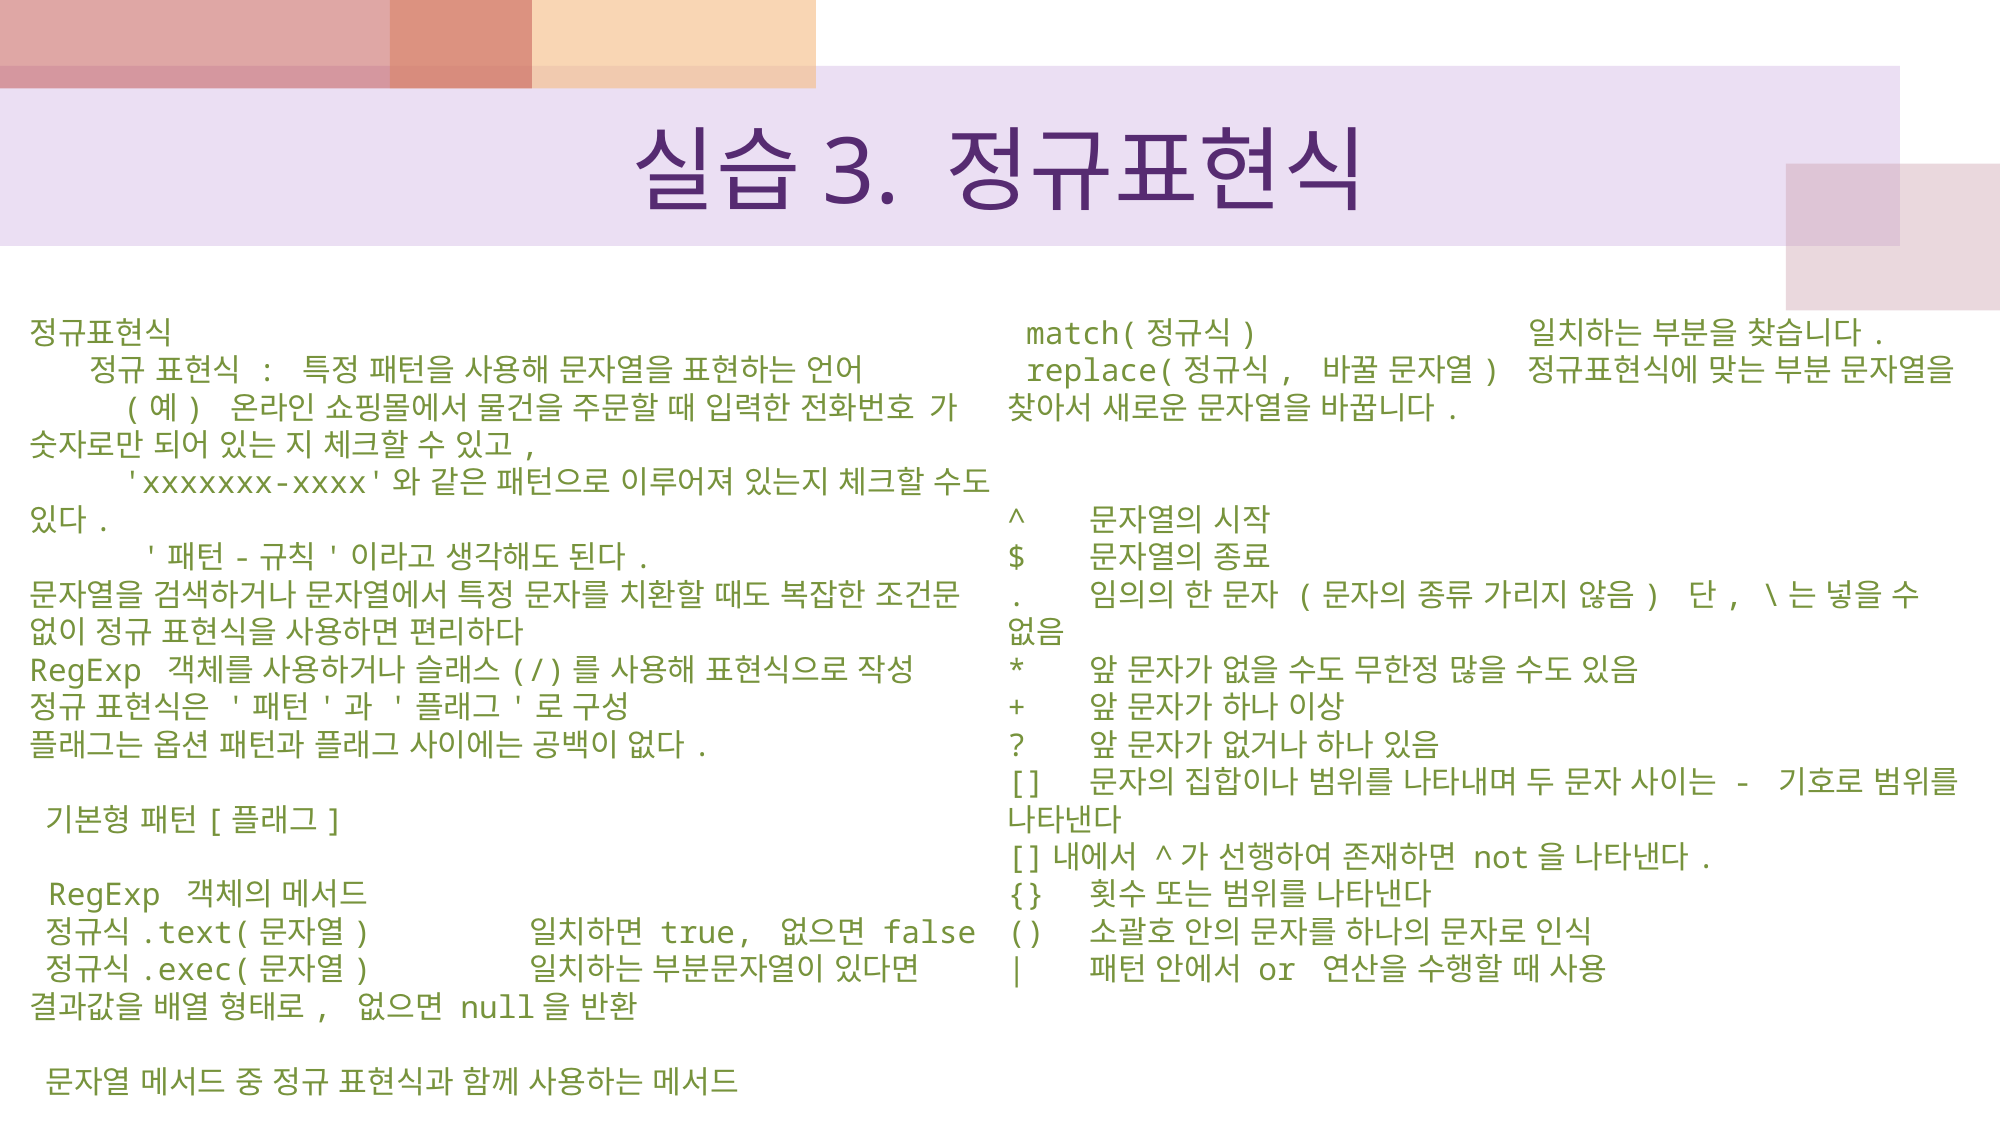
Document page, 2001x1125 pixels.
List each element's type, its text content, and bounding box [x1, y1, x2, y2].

text_box 정규표현식 정규 표현식 : 특정 패턴을 사용해 문자열을 표현하는 언어 (예) 온라인 쇼핑몰에서 물건을 주문할 때 입력한 전화번호 가 숫자로만 되어 있는 지 체크할 수 있고, 'xxxxxxx-xxxx'와 같은 패턴으로 이루어져 있는지 체크할 수도 있다. '패턴-규칙'이라고 생각해도 된다. 문자열을 검색하거나 문자열에서 특정 문자를 치환할 때도 복잡한 조건문 없이 정규 표현식을 사용하면 편리하다 RegExp 객체를 사용하거나 슬래스(/)를 사용해 표현식으로 작성 정규 표현식은 '패턴'과 '플래그'로 구성 플래그는 옵션 패턴과 플래그 사이에는 공백이 없다. 기본형 패턴[플래그] RegExp 객체의 메서드 정규식.text(문자열) 일치하면 true, 없으면 false 정규식.exec(문자열) 일치하는 부분문자열이 있다면 결과값을 배열 형태로, 없으면 null을 반환 문자열 메서드 중 정규 표현식과 함께 사용하는 메서드 match(정규식) 일치하는 부분을 찾습니다. replace(정규식, 바꿀 문자열) 정규표현식에 맞는 부분 문자열을 찾아서 새로운 문자열을 바꿉니다. ^ 문자열의 시작 $ 문자열의 종료 . 임의의 한 문자 (문자의 종류 가리지 않음) 단, \는 넣을 수 없음 * 앞 문자가 없을 수도 무한정 많을 수도 있음 + 앞 문자가 하나 이상 ? 앞 문자가 없거나 하나 있음 [] 문자의 집합이나 범위를 나타내며 두 문자 사이는 - 기호로 범위를 나타낸다 []내에서 ^가 선행하여 존재하면 not을 나타낸다. {} 횟수 또는 범위를 나타낸다 () 소괄호 안의 문자를 하나의 문자로 인식 | 패턴 안에서 or 연산을 수행할 때 사용 [14, 305, 2000, 1123]
title 실습3. 정규표현식 [99, 88, 1900, 246]
